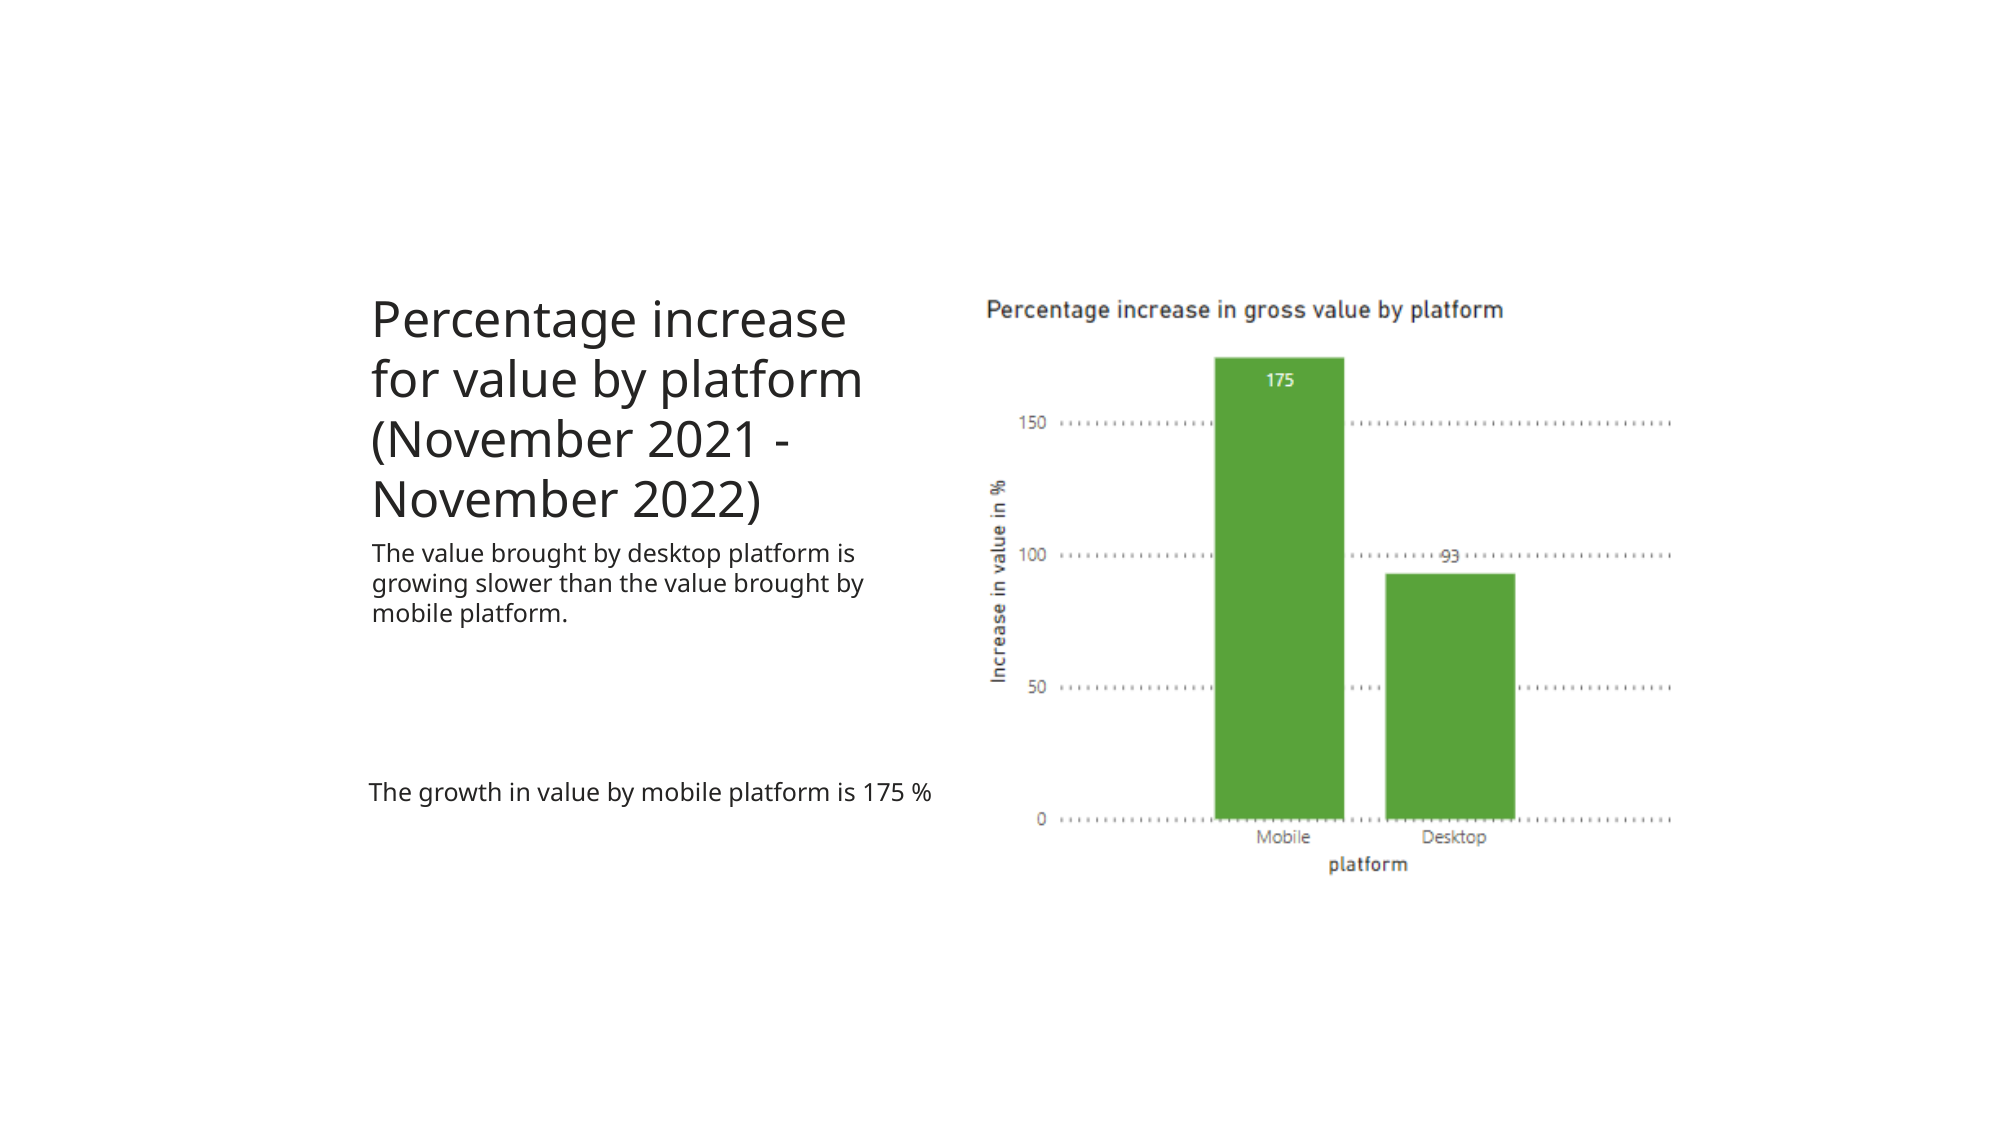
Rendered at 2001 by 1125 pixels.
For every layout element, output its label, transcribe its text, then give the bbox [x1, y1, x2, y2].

text_box The value brought by desktop platform is growing slower than the value brought by mobile platform. [357, 595, 919, 635]
picture [971, 279, 1718, 900]
text_box Percentage increase for value by platform (November 2021 - November 2022) [357, 279, 971, 595]
text_box The growth in value by mobile platform is 175 % [353, 769, 955, 844]
